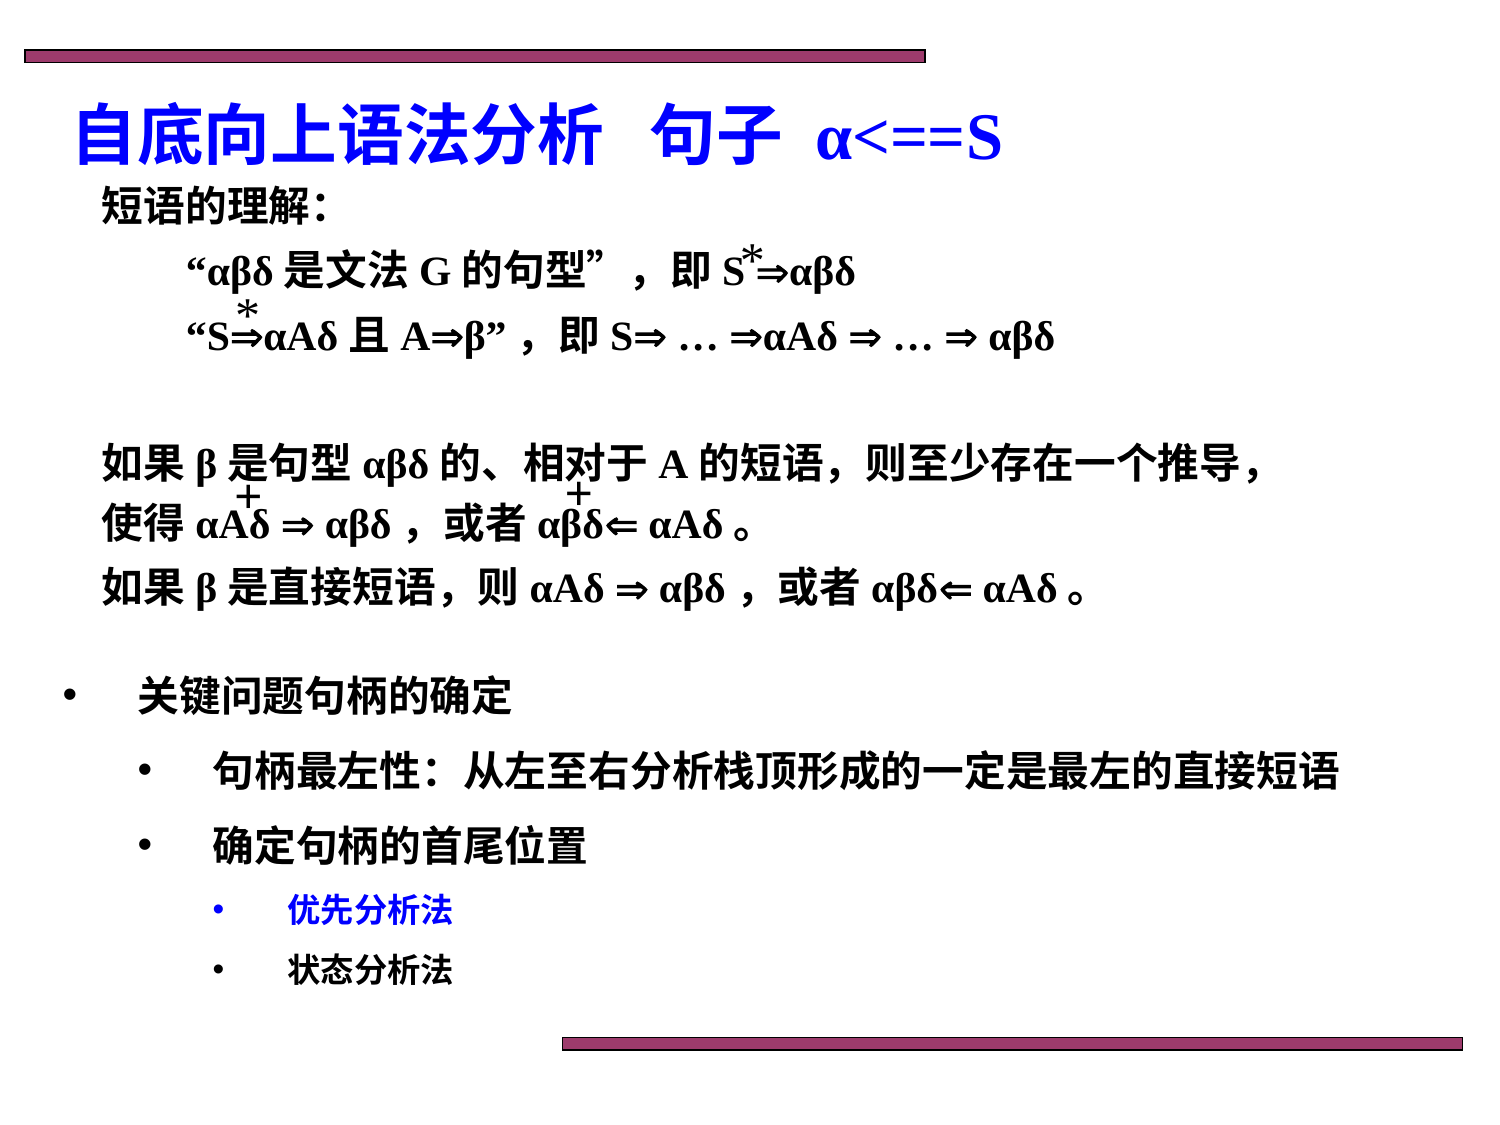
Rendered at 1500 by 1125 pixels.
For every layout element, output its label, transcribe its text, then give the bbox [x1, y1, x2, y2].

text_box + [219, 456, 282, 511]
text_box * [220, 274, 282, 330]
text_box * [724, 219, 786, 275]
text_box 短语的理解： “αβδ是文法G的句型”，即S αβδ “SαAδ且Aβ”，即S … αAδ  …  αβδ 如果β是句型αβδ的、相对于A的短语，则至少存在一个推导，使得αAδ  αβδ，或者αβδ αAδ。 如果β是直接短语，则αAδ  αβδ，或者αβδ αAδ。 [87, 162, 1298, 619]
text_box 关键问题句柄的确定 句柄最左性：从左至右分析栈顶形成的一定是最左的直接短语 确定句柄的首尾位置 优先分析法 状态分析法 [48, 636, 1402, 997]
title 自底向上语法分析 句子 α<==S [55, 63, 1331, 163]
text_box + [549, 453, 612, 508]
